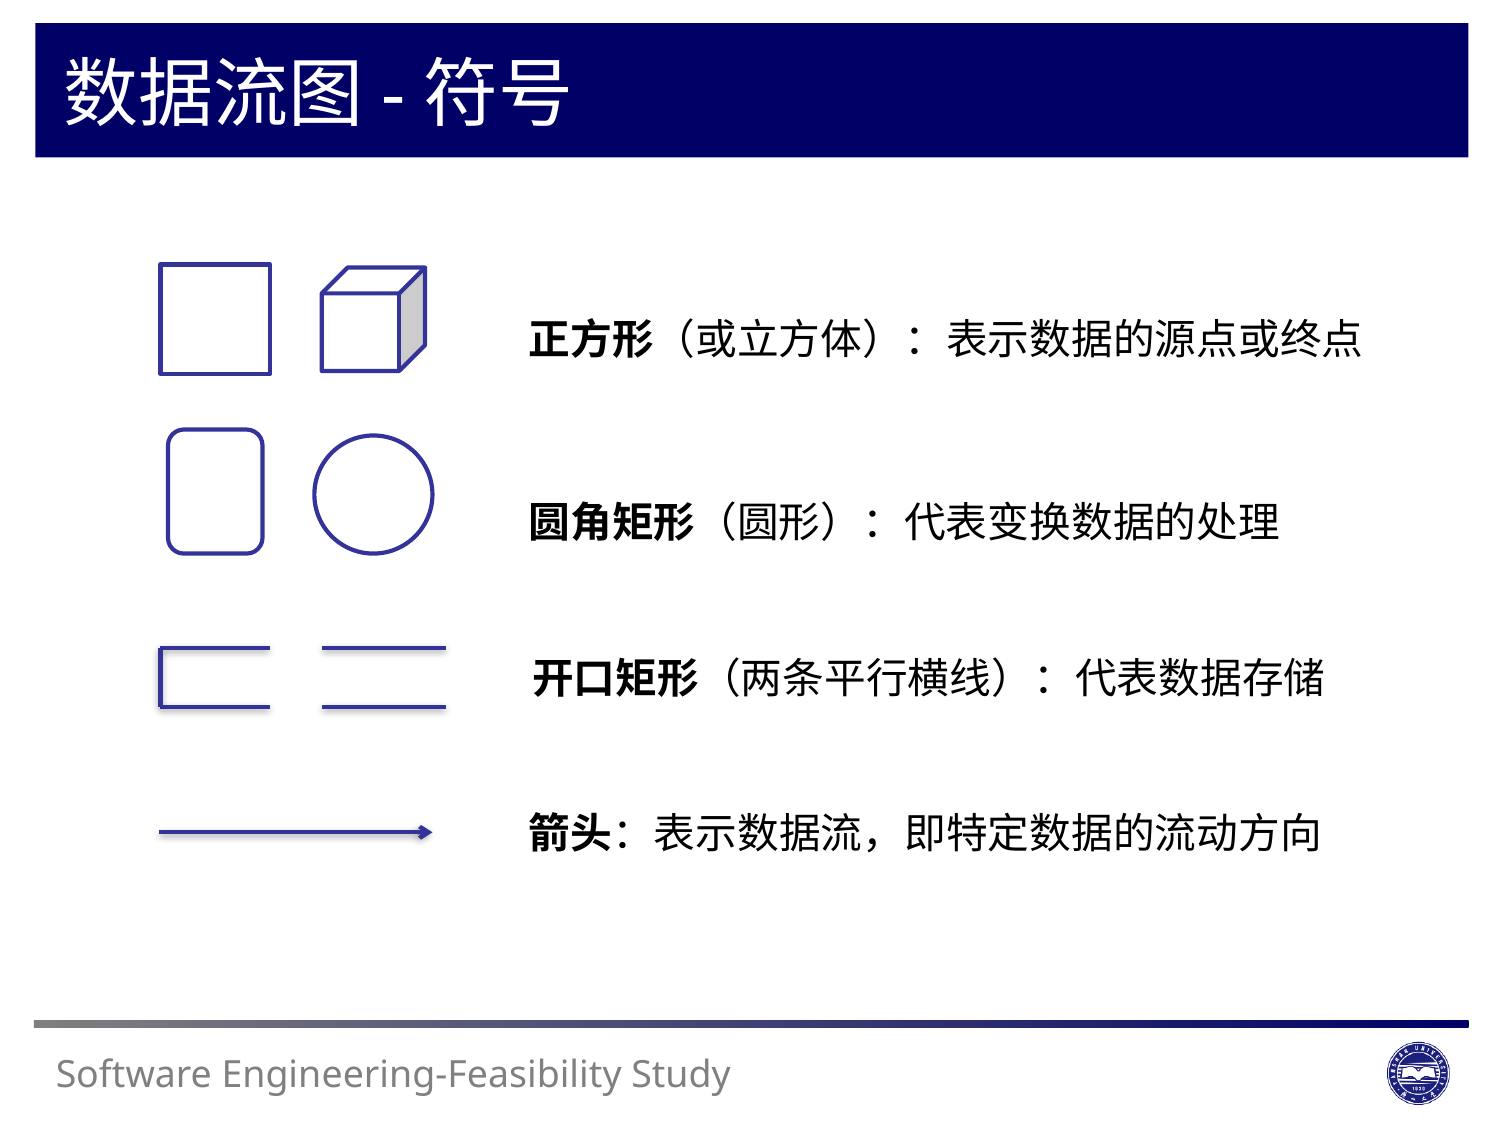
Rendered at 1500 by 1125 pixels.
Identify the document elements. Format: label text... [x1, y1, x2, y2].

text_box [319, 265, 428, 374]
text_box 圆角矩形（圆形）：代表变换数据的处理 [513, 488, 1365, 553]
text_box 正方形（或立方体）：表示数据的源点或终点 [513, 305, 1385, 371]
text_box 数据流图-符号 [48, 38, 1371, 149]
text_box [160, 647, 271, 708]
text_box [165, 427, 265, 556]
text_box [321, 647, 447, 708]
text_box [312, 433, 435, 556]
text_box 开口矩形（两条平行横线）：代表数据存储 [517, 643, 1361, 709]
picture [1375, 1039, 1461, 1110]
text_box 箭头：表示数据流，即特定数据的流动方向 [513, 799, 1358, 865]
text_box [158, 262, 272, 376]
